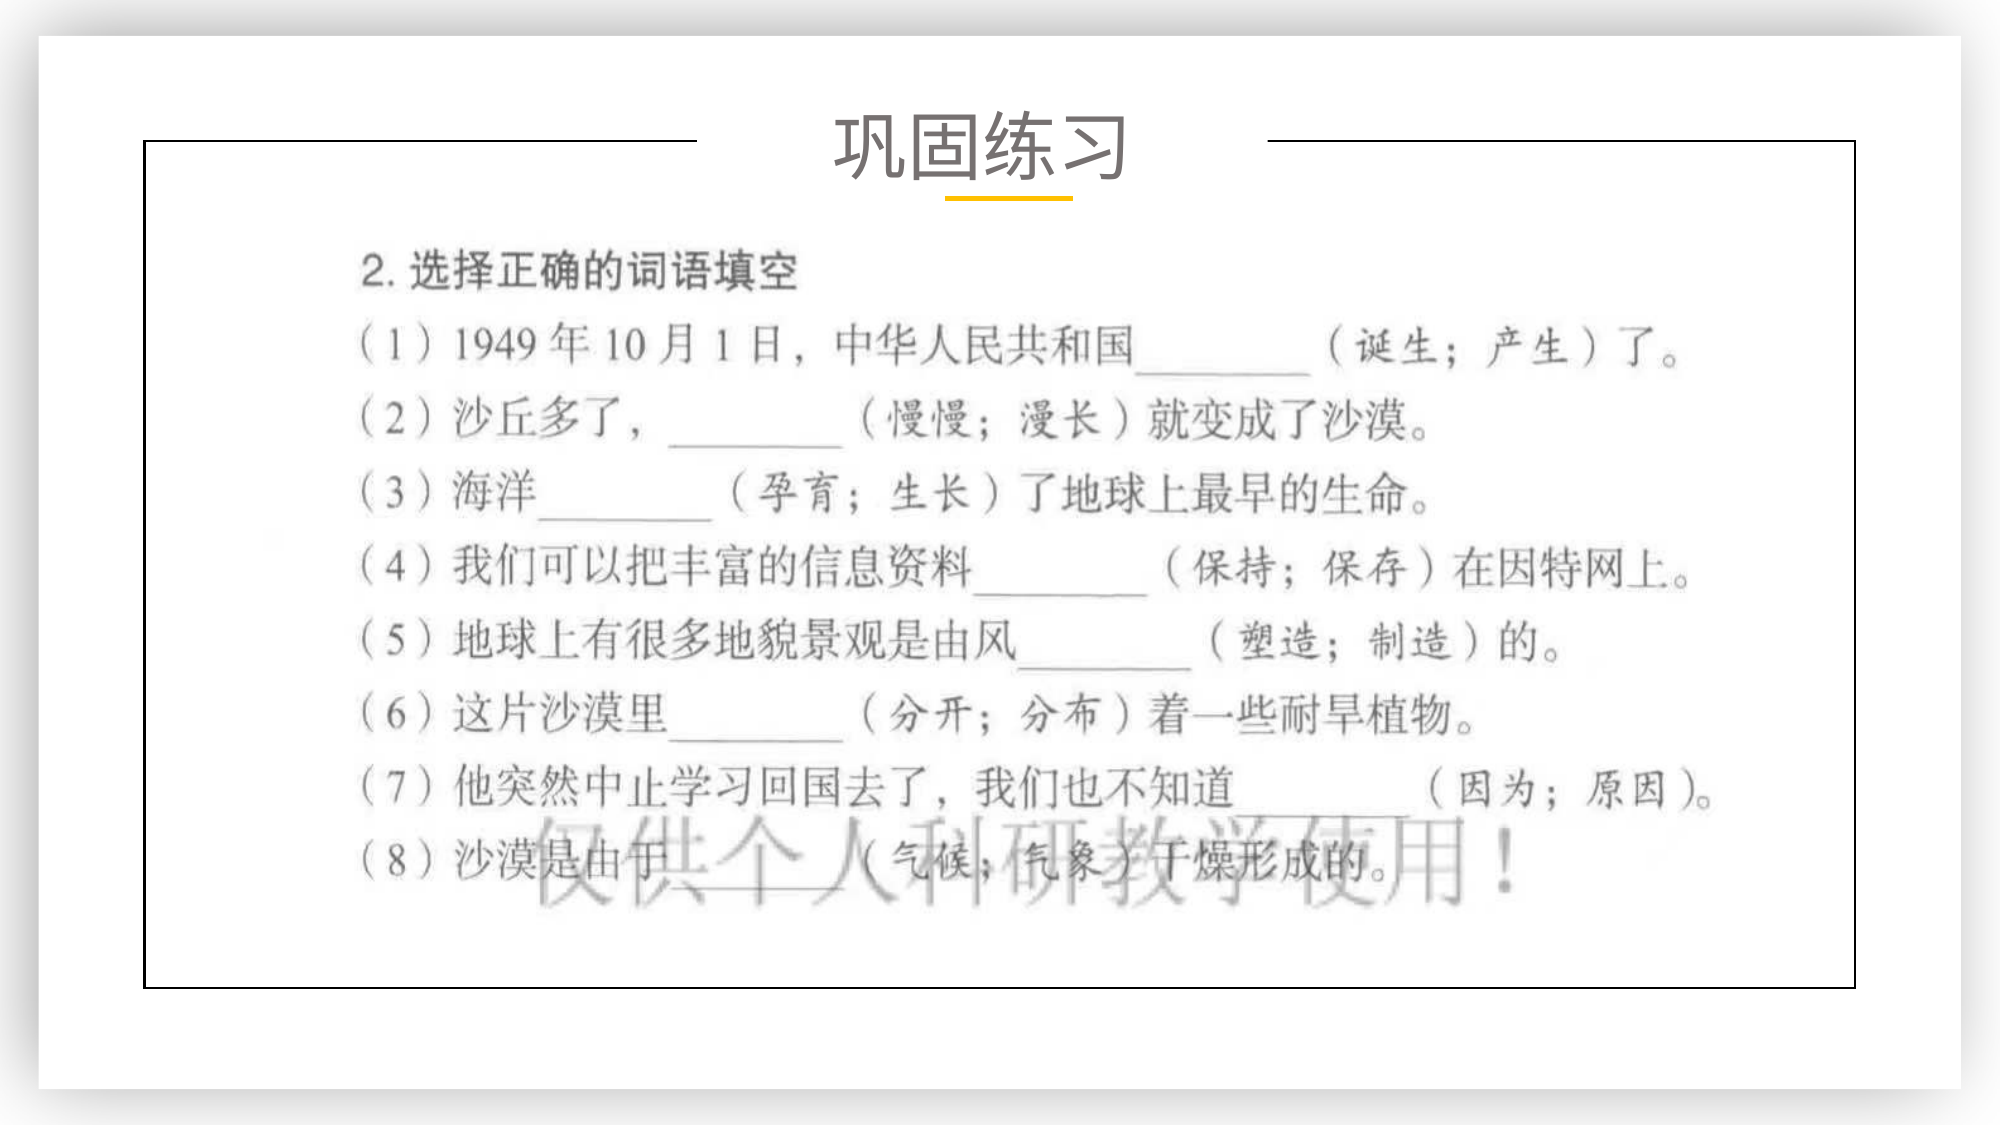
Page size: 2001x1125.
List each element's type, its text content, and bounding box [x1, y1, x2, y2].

text_box 巩固练习 [697, 92, 1268, 198]
text_box [38, 35, 1962, 1090]
picture [193, 230, 1772, 927]
text_box [143, 140, 1856, 989]
